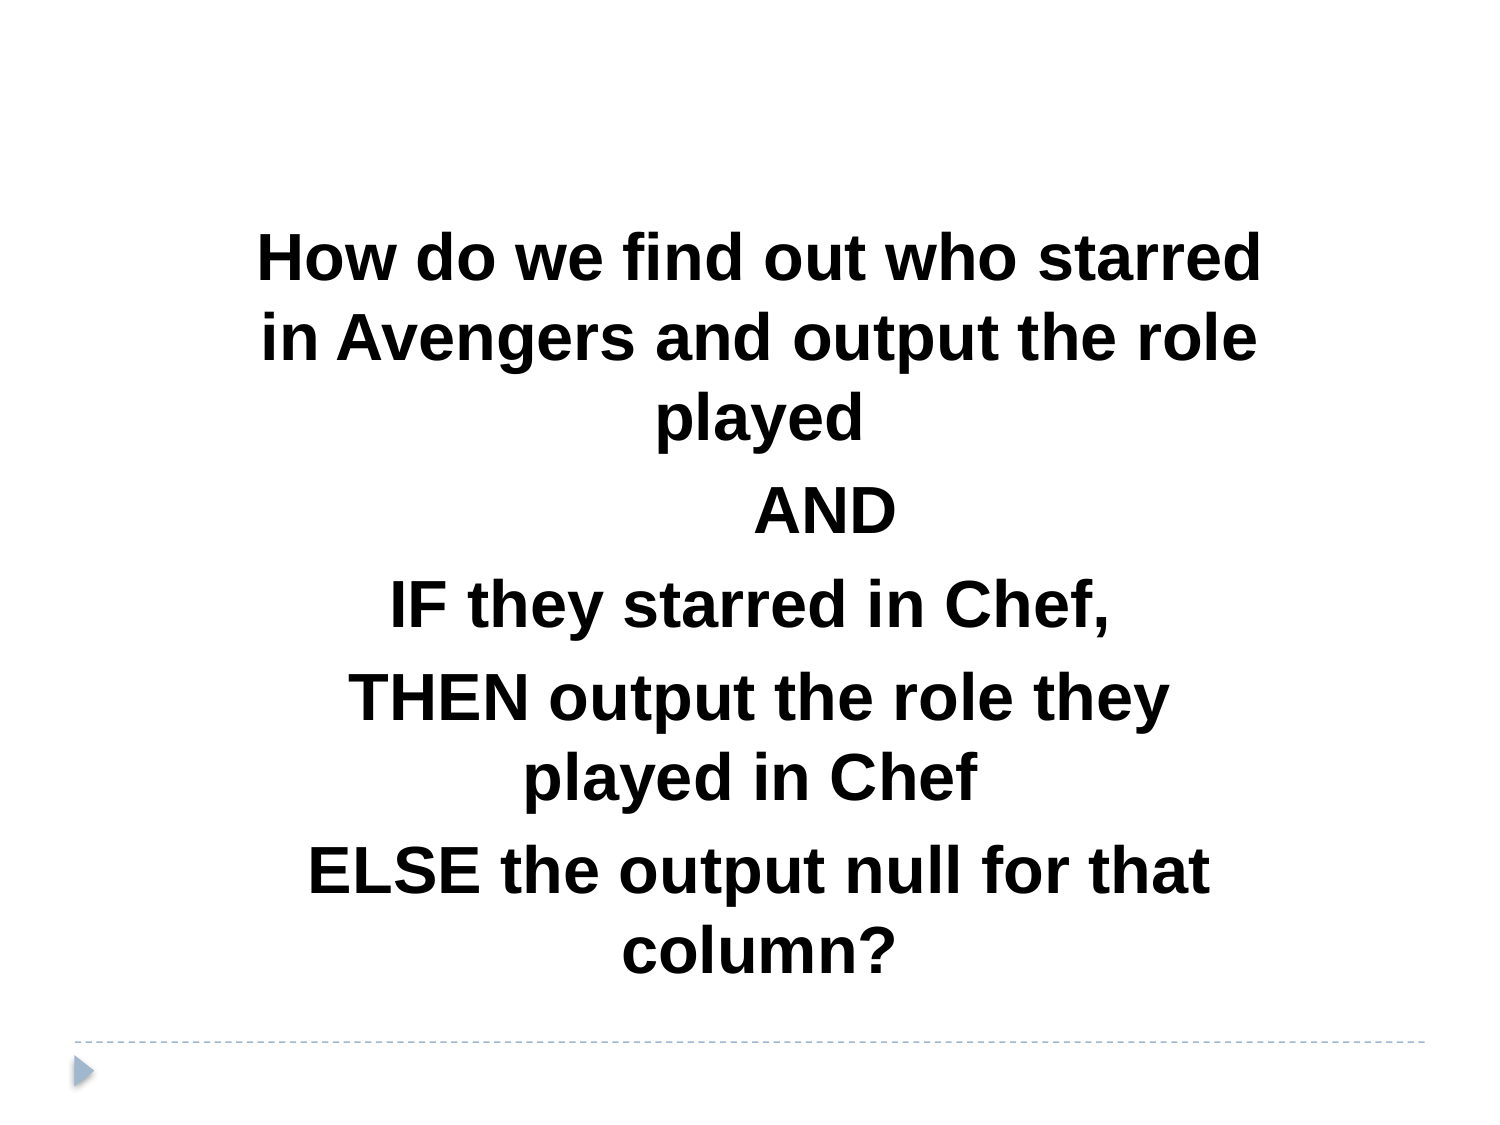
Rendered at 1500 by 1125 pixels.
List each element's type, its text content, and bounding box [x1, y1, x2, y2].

text_box How do we find out who starred in Avengers and output the role played AND IF they starred in Chef, THEN output the role they played in Chef ELSE the output null for that column? [226, 206, 1294, 995]
